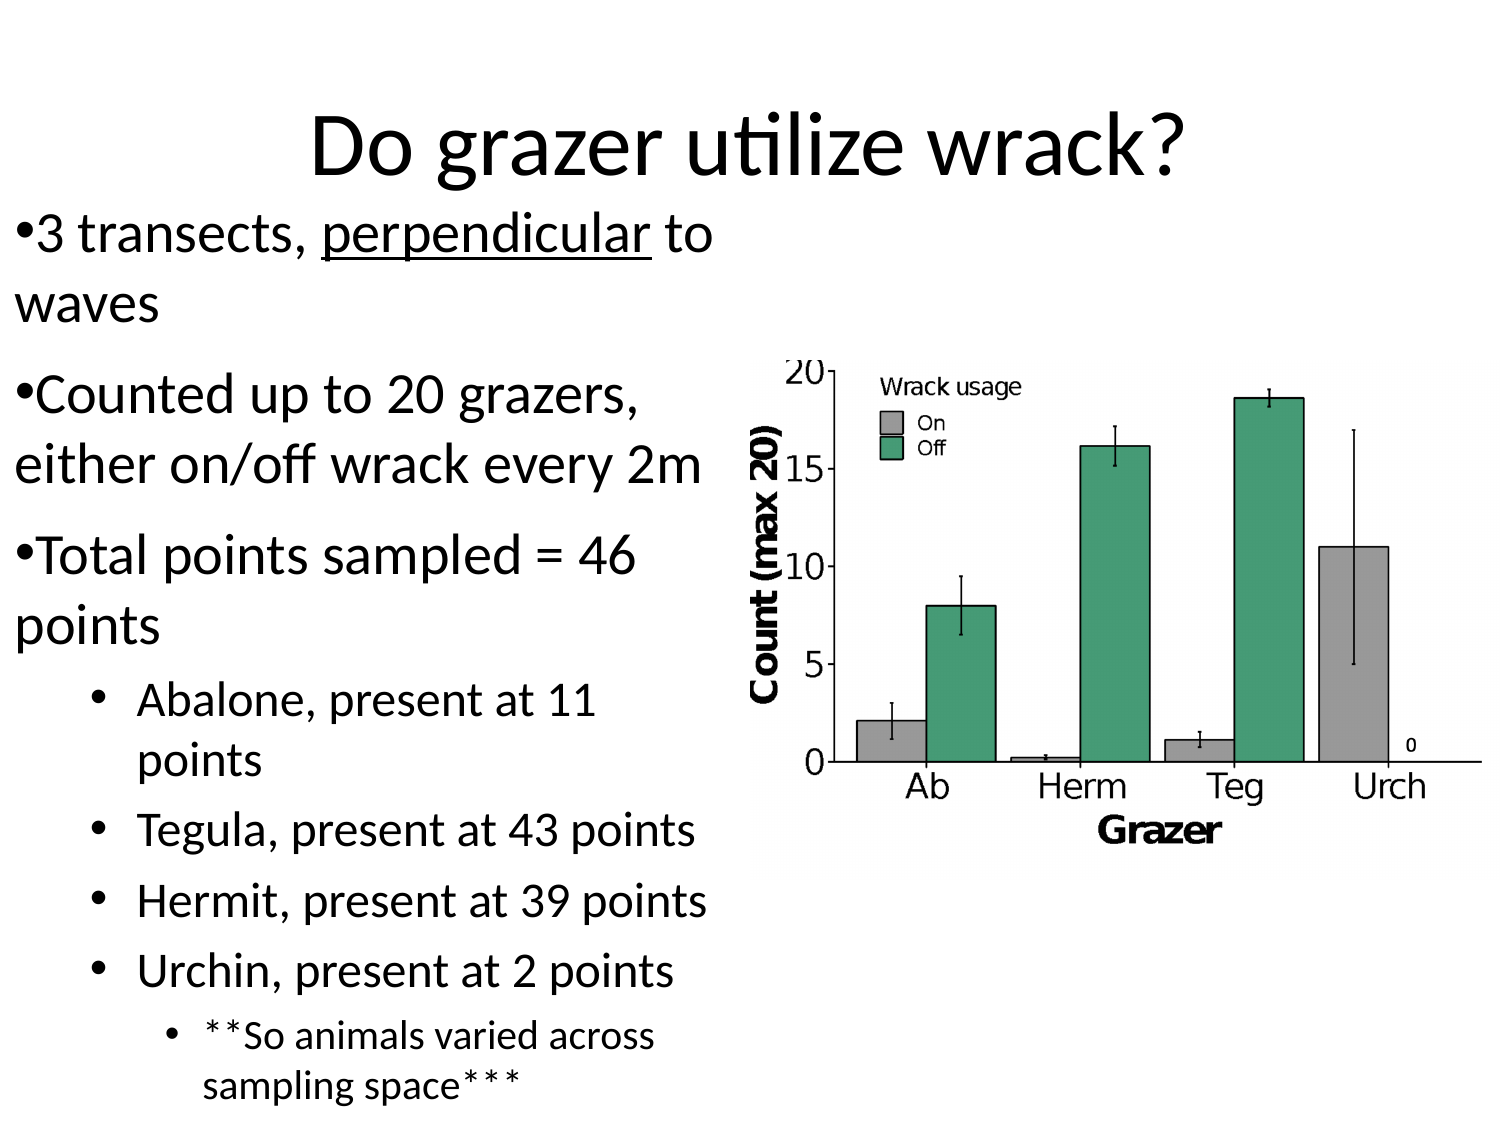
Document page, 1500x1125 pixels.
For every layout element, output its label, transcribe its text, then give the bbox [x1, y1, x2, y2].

picture [749, 360, 1500, 881]
text_box 3 transects, perpendicular to waves Counted up to 20 grazers, either on/off wrack every 2m Total points sampled = 46 points Abalone, present at 11 points Tegula, present at 43 points Hermit, present at 39 points Urchin, present at 2 points **So animals varied across sampling space*** [0, 187, 750, 1116]
title Do grazer utilize wrack? [75, 45, 1425, 233]
